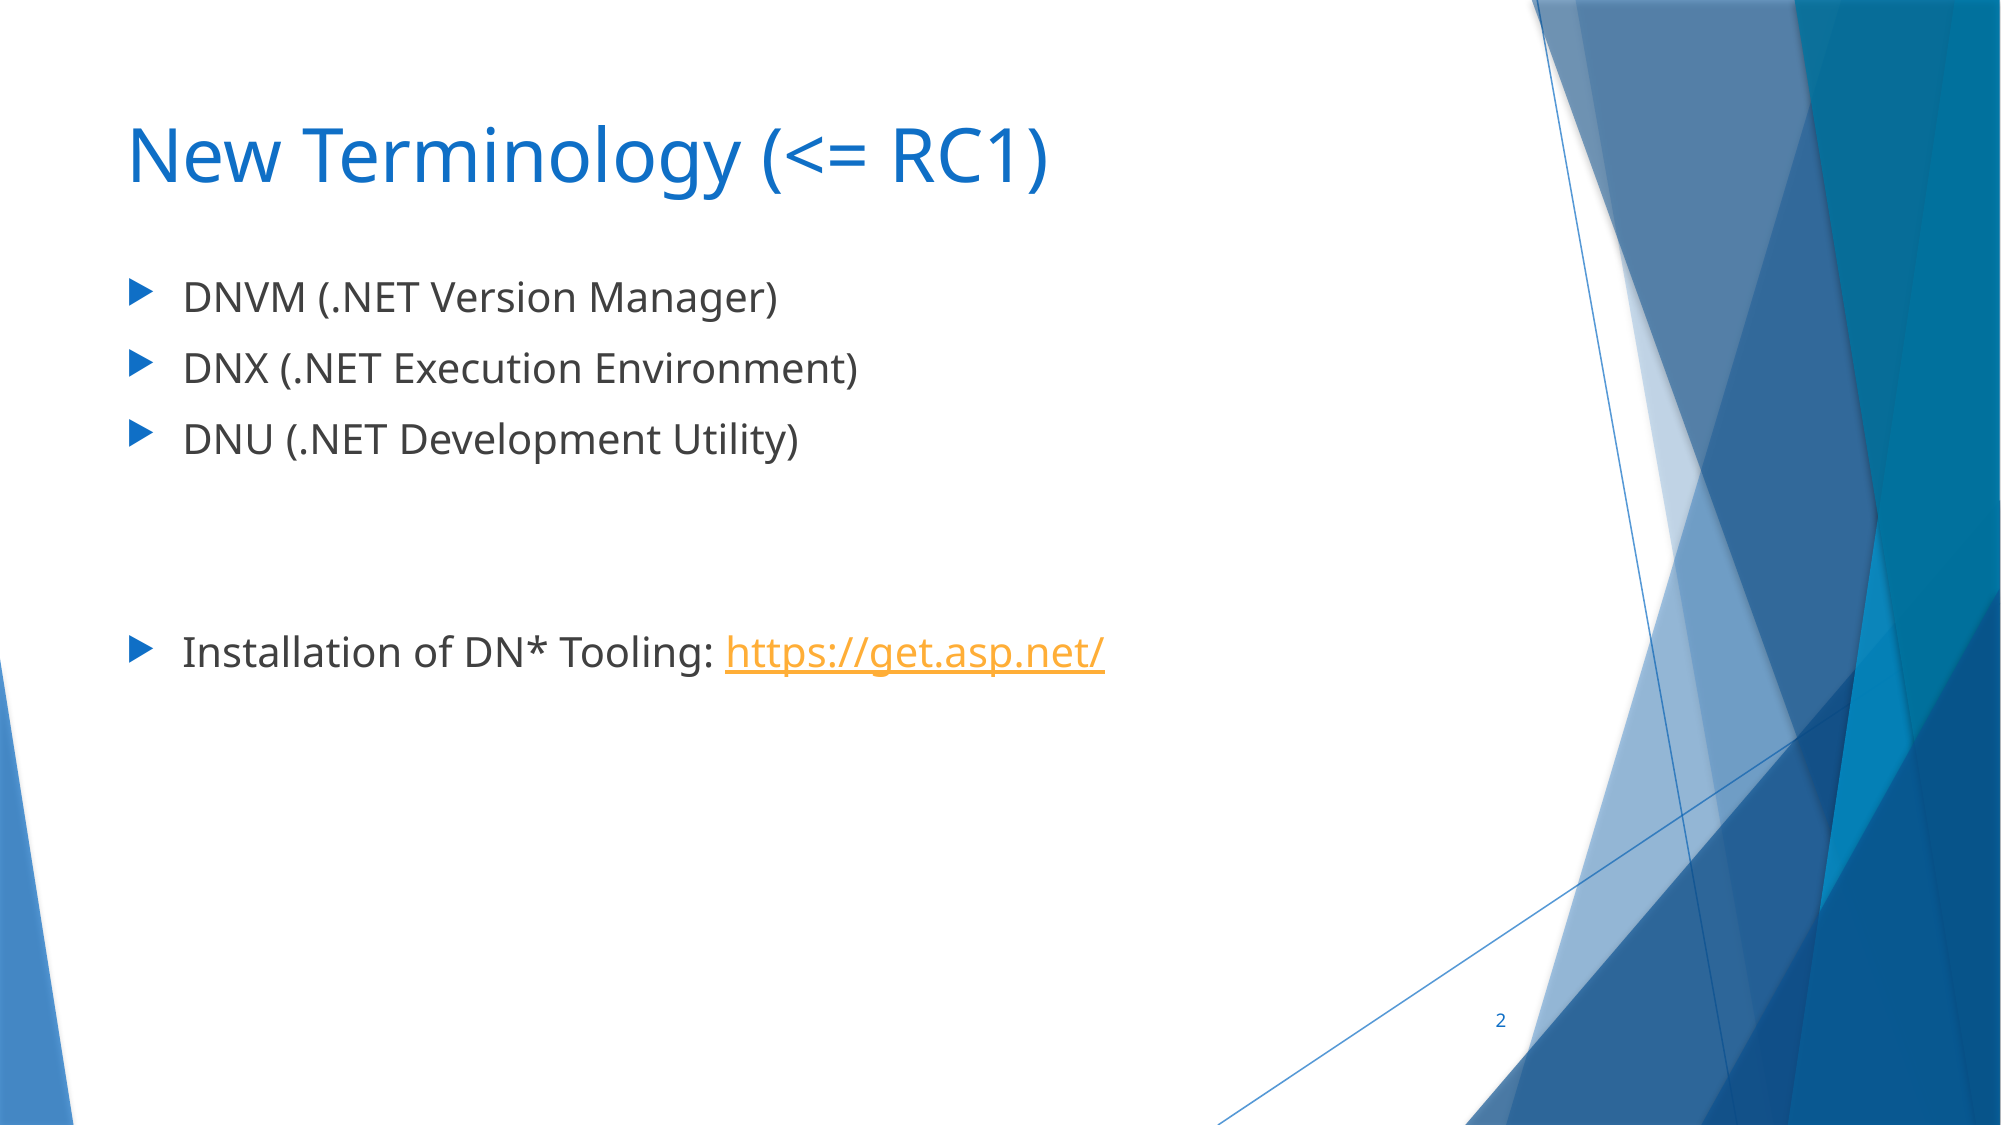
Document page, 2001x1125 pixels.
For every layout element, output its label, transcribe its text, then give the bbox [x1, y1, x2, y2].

slide_number 2 [1409, 991, 1522, 1051]
title New Terminology (<= RC1) [111, 99, 1522, 263]
list DNVM (.NET Version Manager) DNX (.NET Execution Environment) DNU (.NET Development Utility) Installation of DN* Tooling: https://get.asp.net/ [111, 263, 1522, 991]
